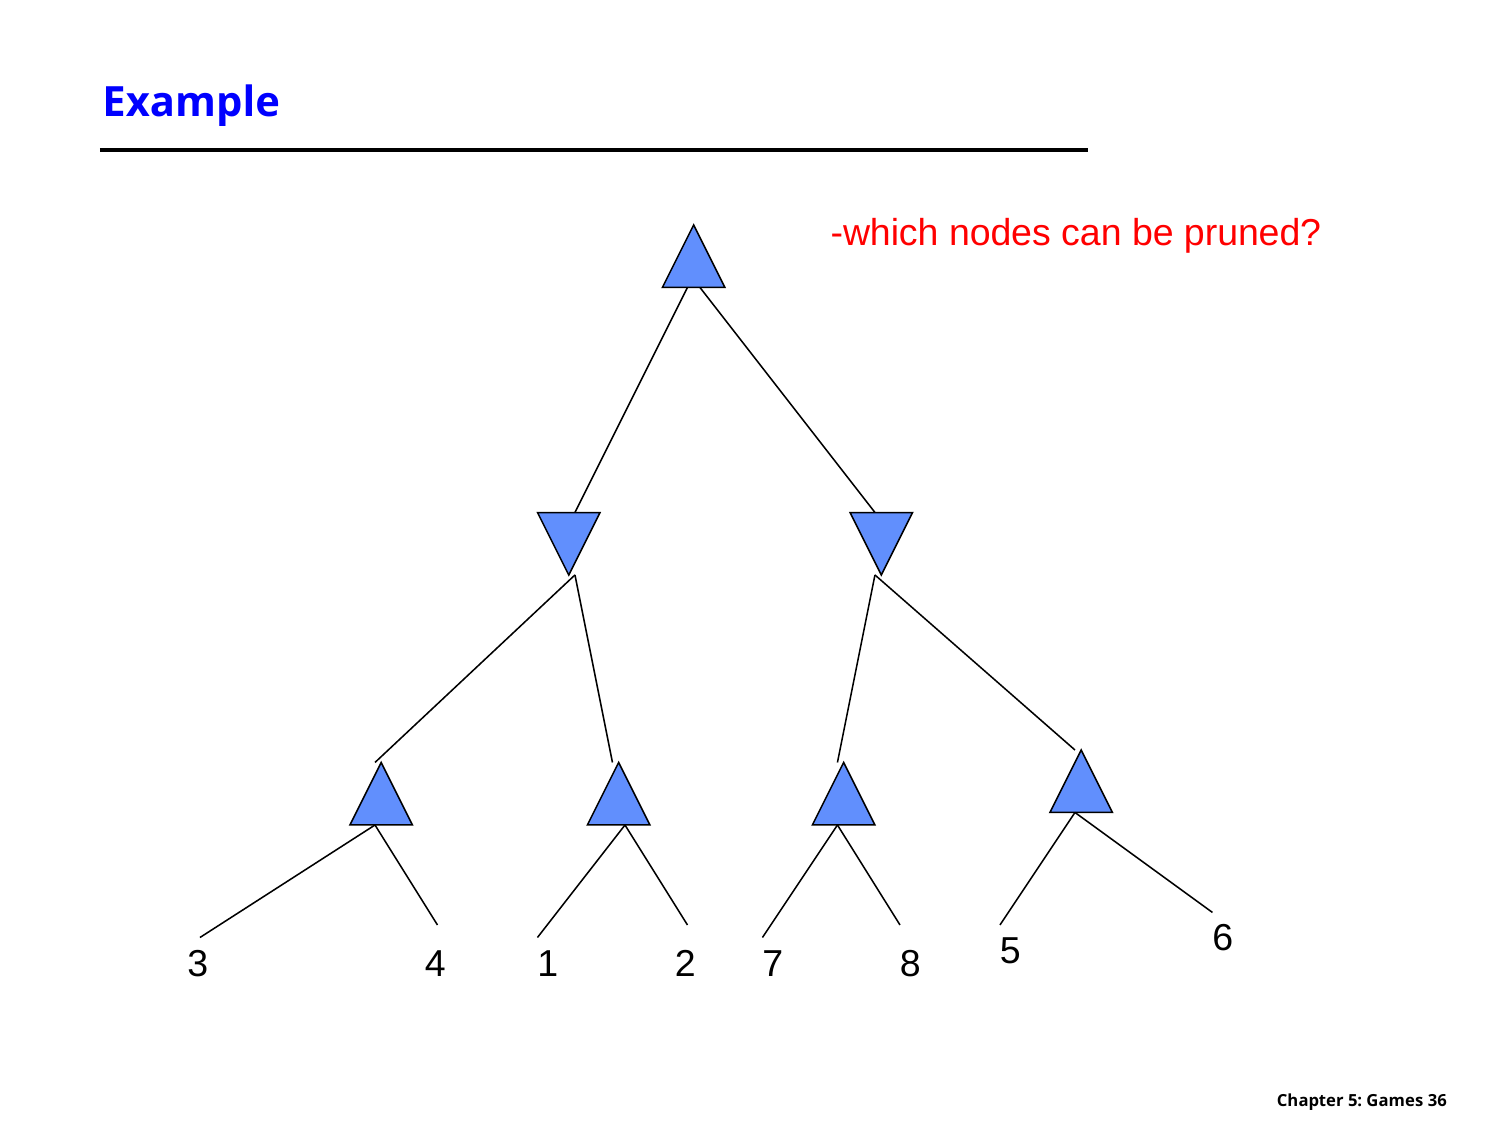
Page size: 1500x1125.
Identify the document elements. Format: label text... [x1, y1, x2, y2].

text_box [999, 812, 1076, 926]
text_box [537, 824, 626, 938]
text_box [537, 512, 596, 573]
text_box 7 [747, 930, 799, 991]
title Example [87, 50, 1363, 150]
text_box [699, 287, 876, 513]
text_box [837, 574, 876, 763]
text_box 2 [659, 930, 711, 991]
text_box -which nodes can be pruned? [815, 199, 1338, 305]
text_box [762, 824, 838, 938]
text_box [837, 824, 901, 926]
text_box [1074, 812, 1213, 913]
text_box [624, 824, 688, 926]
text_box 6 [1197, 905, 1249, 966]
text_box [813, 771, 874, 823]
text_box [1051, 749, 1112, 810]
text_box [199, 824, 376, 938]
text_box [874, 574, 1076, 751]
text_box 3 [172, 930, 224, 991]
text_box [350, 771, 412, 823]
text_box 1 [522, 930, 574, 991]
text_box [374, 824, 438, 926]
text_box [574, 287, 688, 513]
text_box [663, 224, 724, 288]
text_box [574, 574, 613, 763]
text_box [374, 574, 573, 763]
text_box 8 [884, 930, 936, 991]
text_box [588, 762, 649, 823]
text_box [854, 512, 913, 573]
text_box 4 [409, 930, 461, 991]
text_box 5 [984, 918, 1036, 979]
